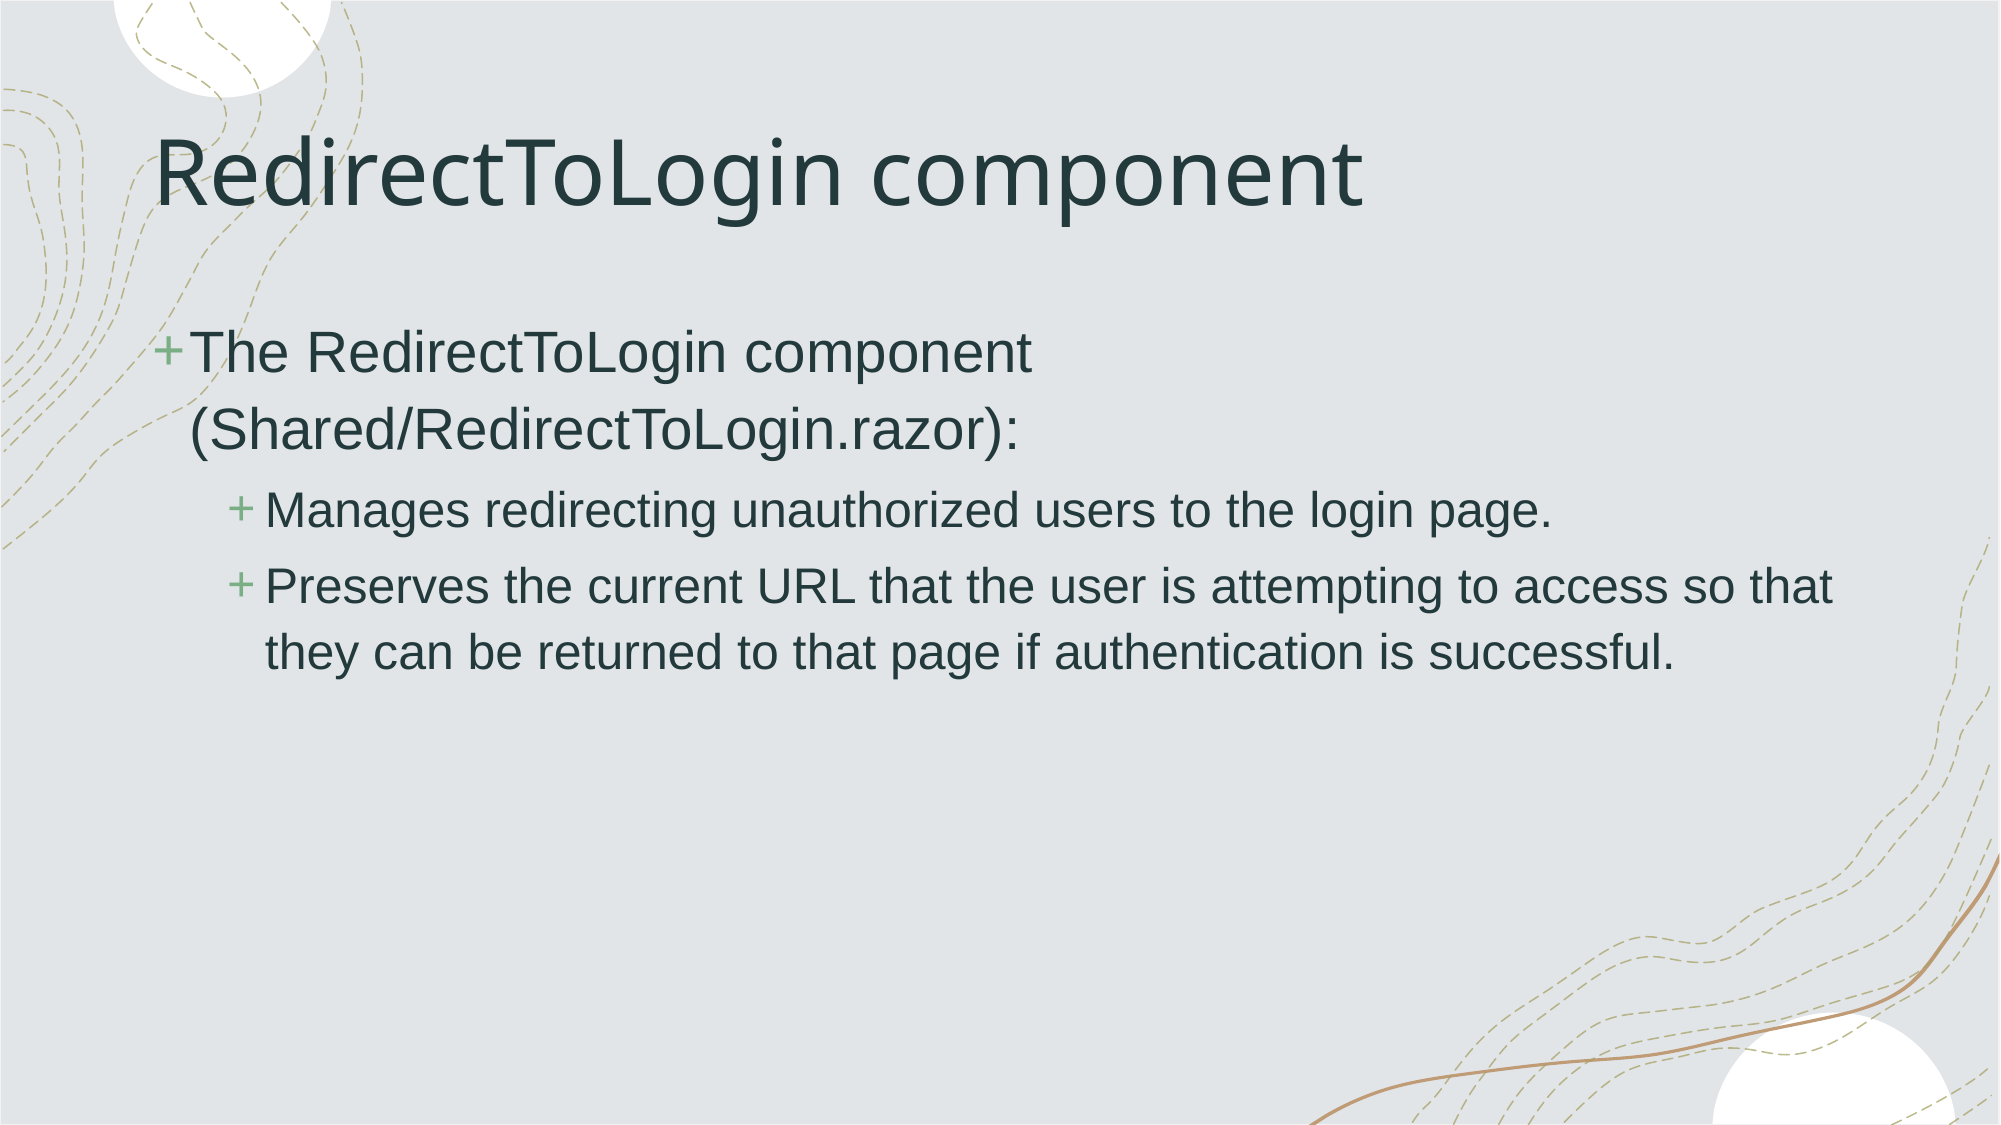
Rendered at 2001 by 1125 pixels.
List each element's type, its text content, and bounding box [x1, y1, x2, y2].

title RedirectToLogin component [137, 59, 1863, 278]
list The RedirectToLogin component (Shared/RedirectToLogin.razor): Manages redirecting unauthorized users to the login page. Preserves the current URL that the user is attempting to access so that they can be returned to that page if authentication is successful. [137, 299, 1863, 1014]
